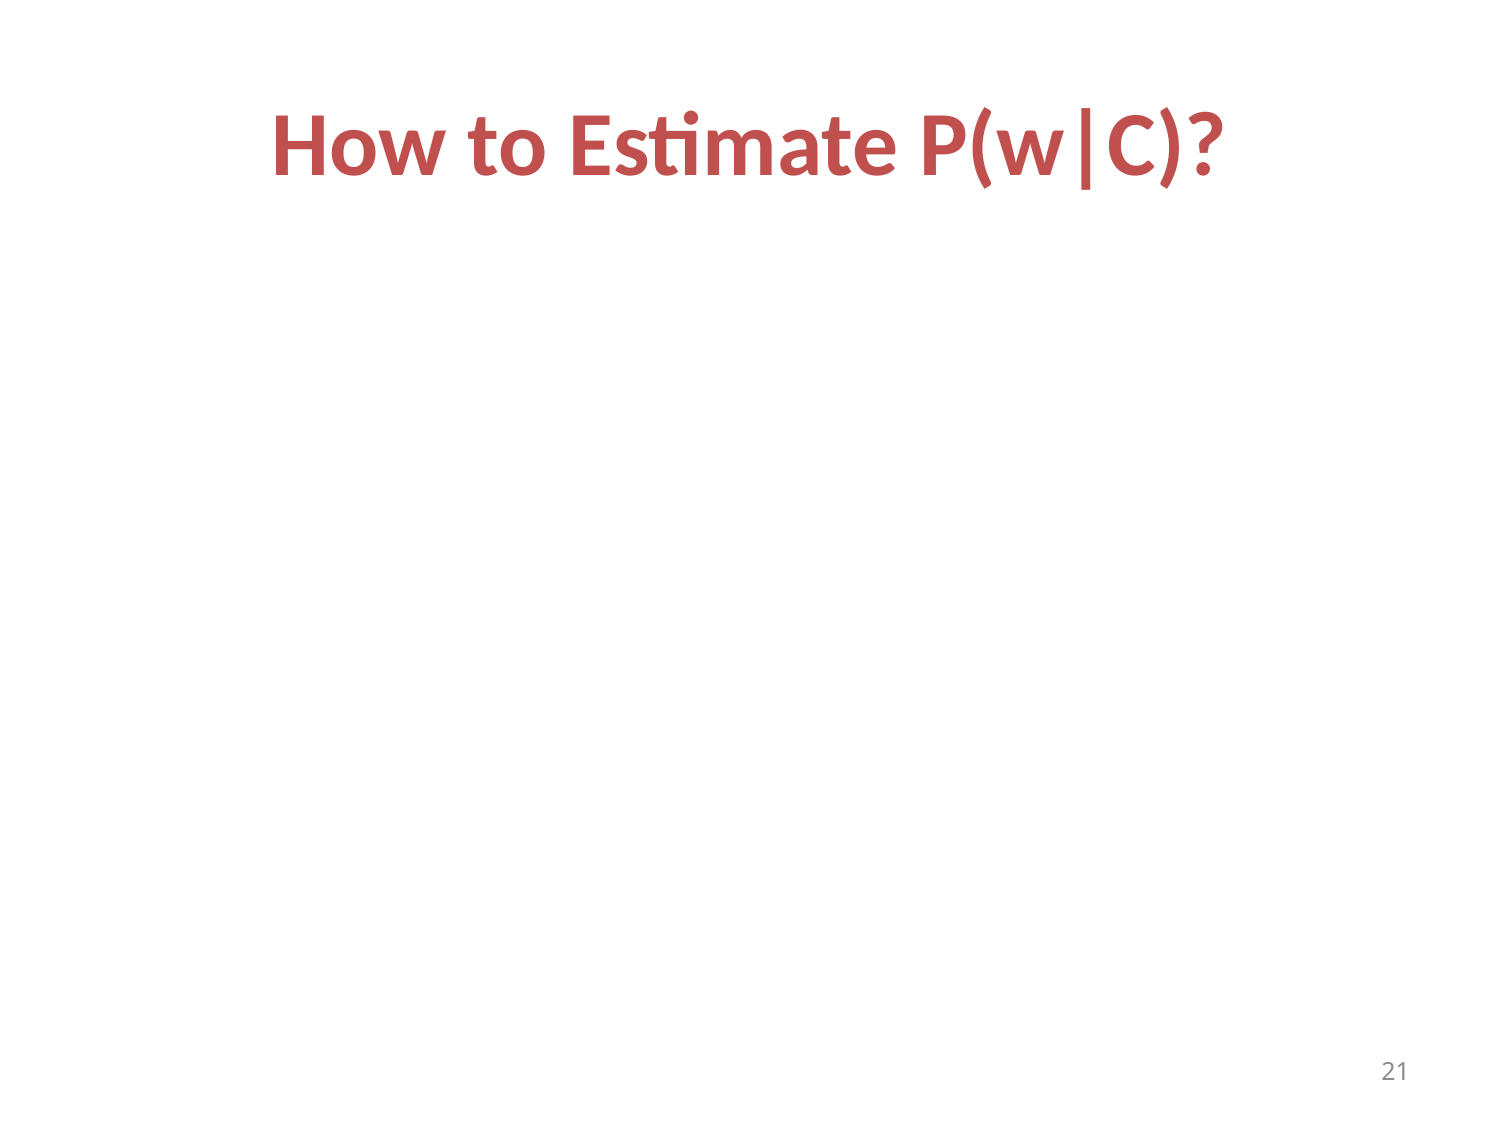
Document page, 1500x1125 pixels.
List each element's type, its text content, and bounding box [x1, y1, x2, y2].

title How to Estimate P(w|C)? [75, 45, 1425, 233]
slide_number 21 [1074, 1042, 1425, 1103]
